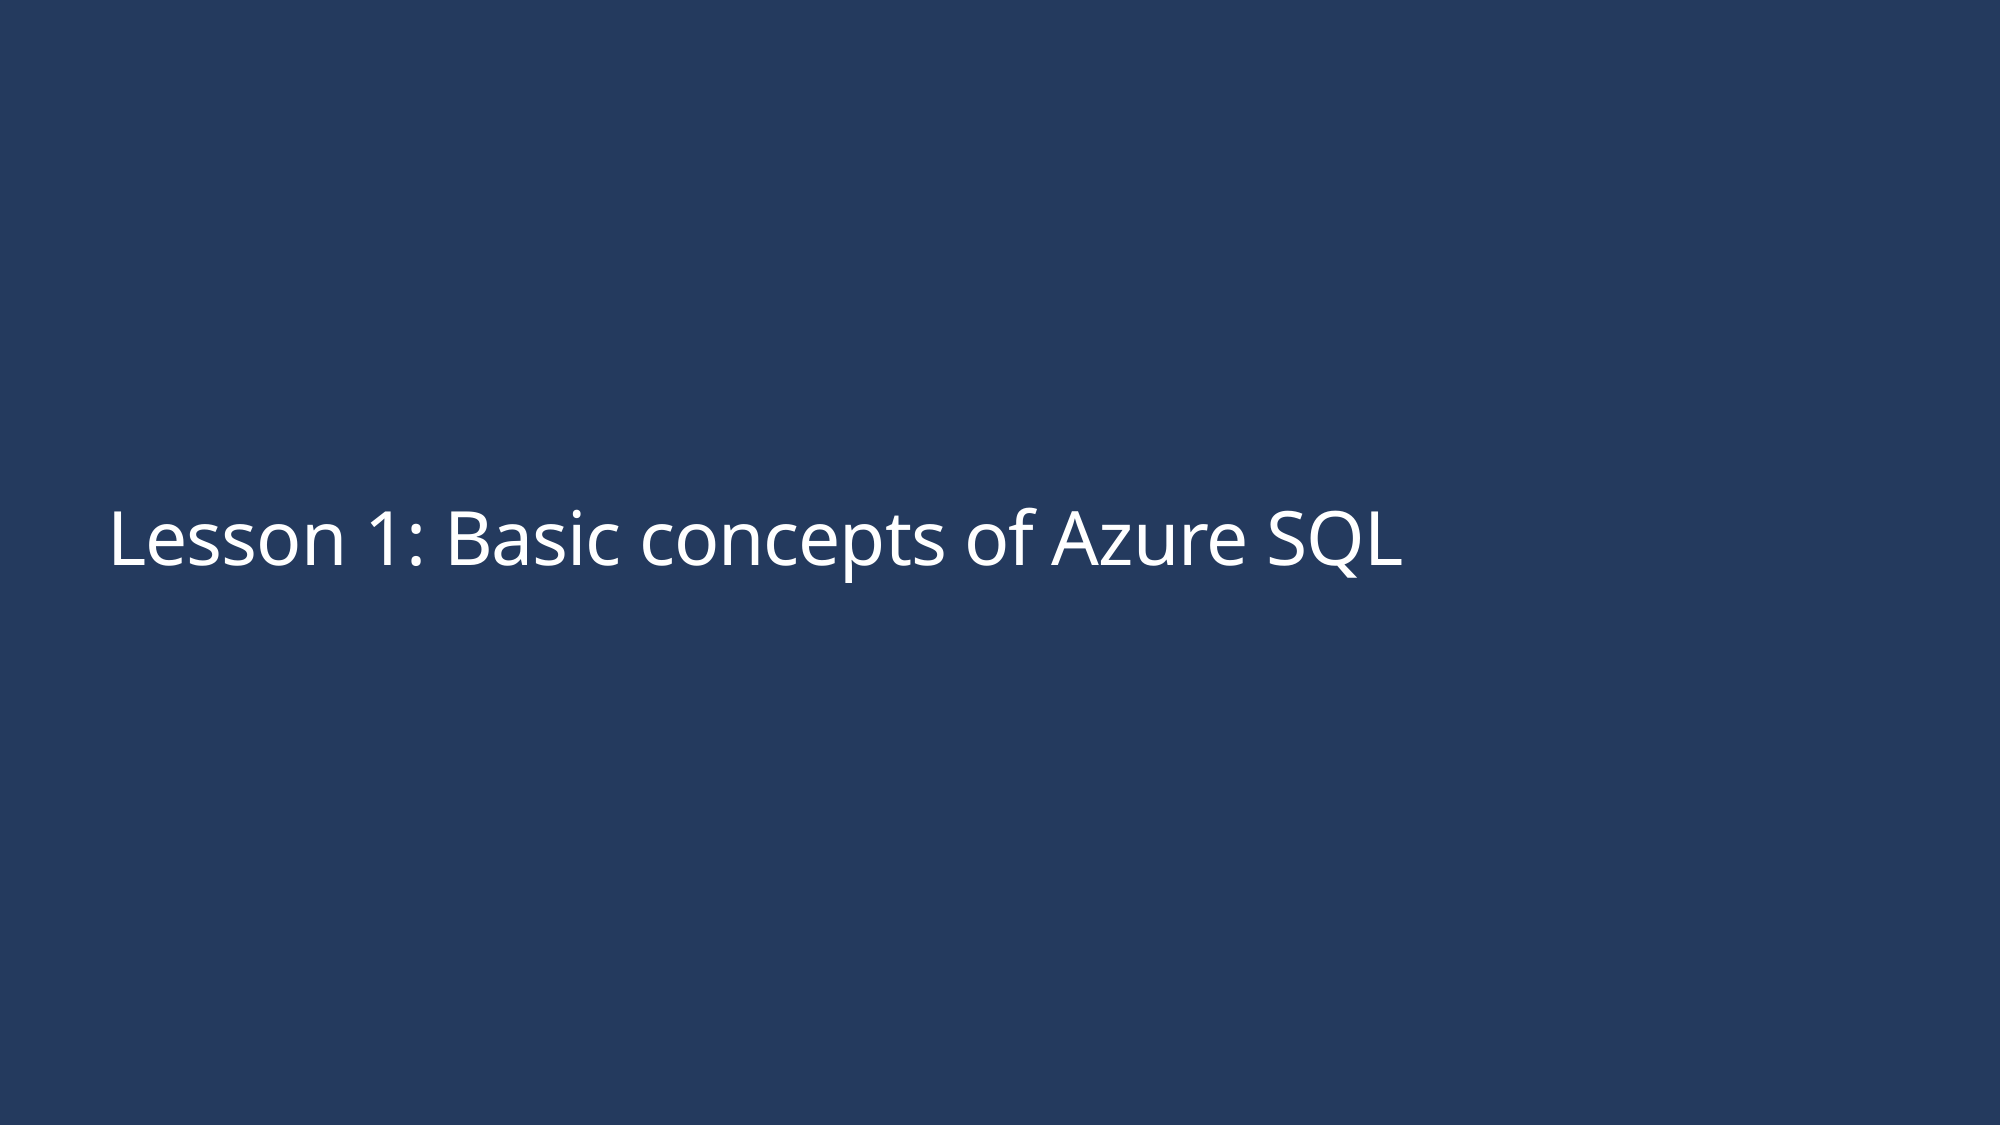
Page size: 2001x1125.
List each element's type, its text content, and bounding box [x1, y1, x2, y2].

title Lesson 1: Basic concepts of Azure SQL [107, 488, 1950, 588]
